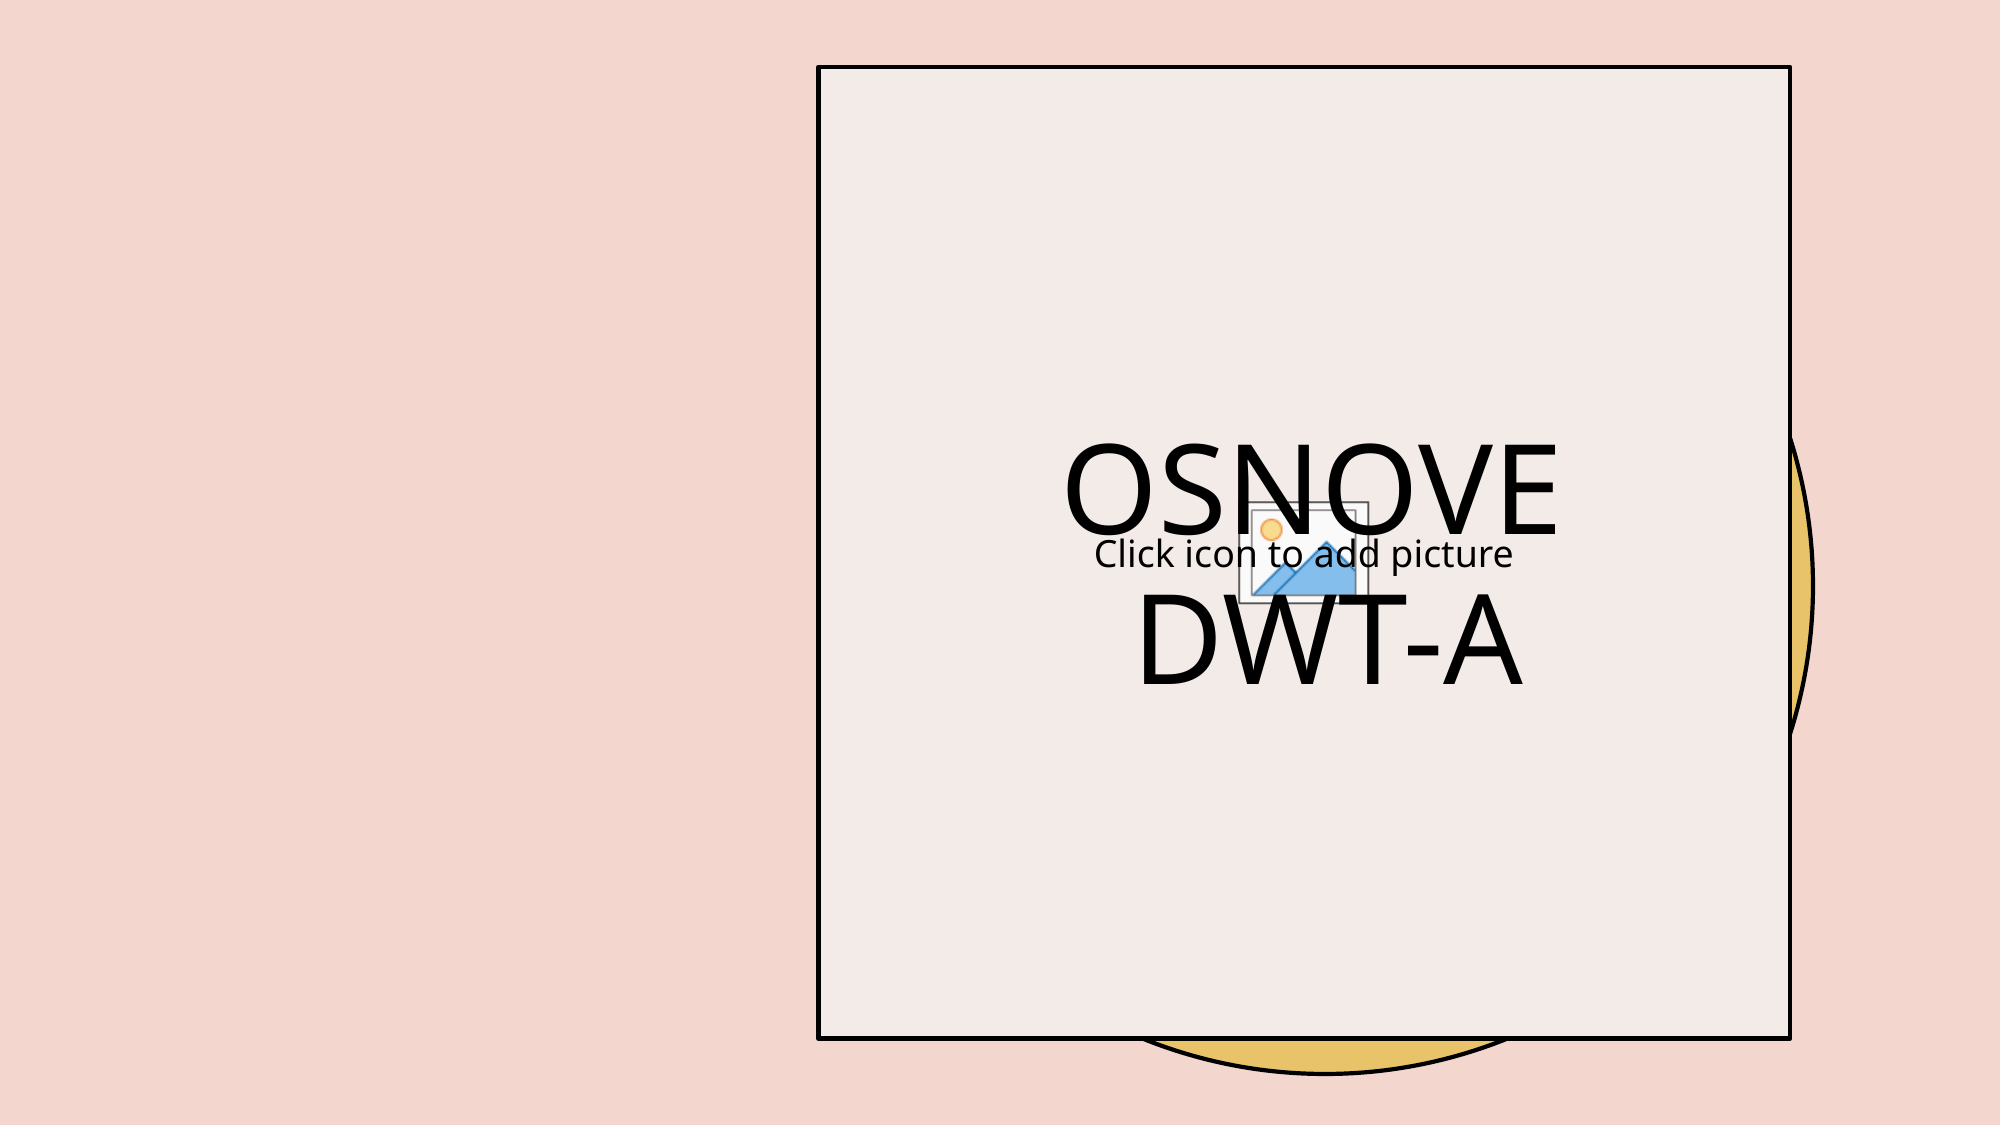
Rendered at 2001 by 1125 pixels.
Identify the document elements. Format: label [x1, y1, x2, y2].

picture [820, 68, 1788, 1037]
